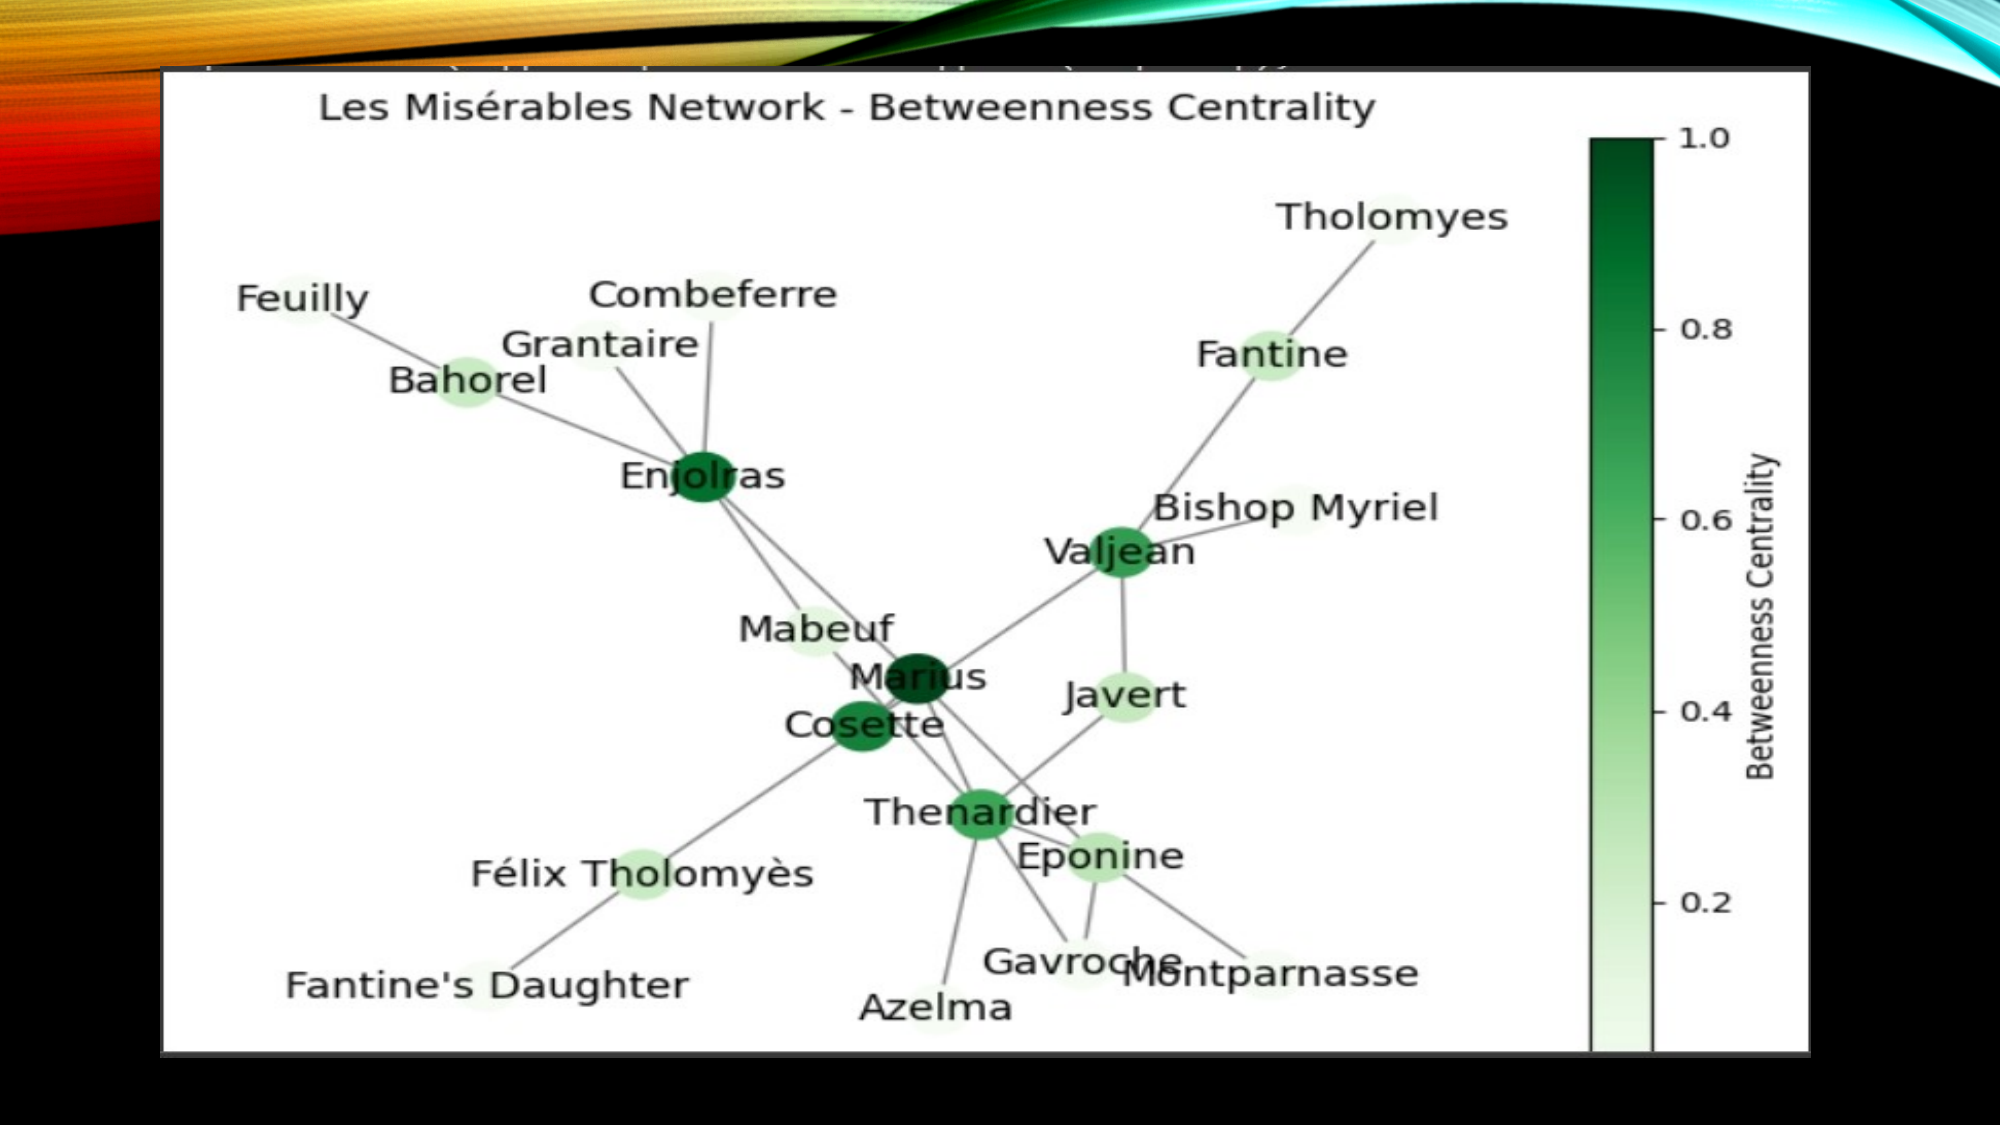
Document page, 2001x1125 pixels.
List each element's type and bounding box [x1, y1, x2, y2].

picture [0, 0, 2000, 237]
list [159, 65, 1811, 1058]
